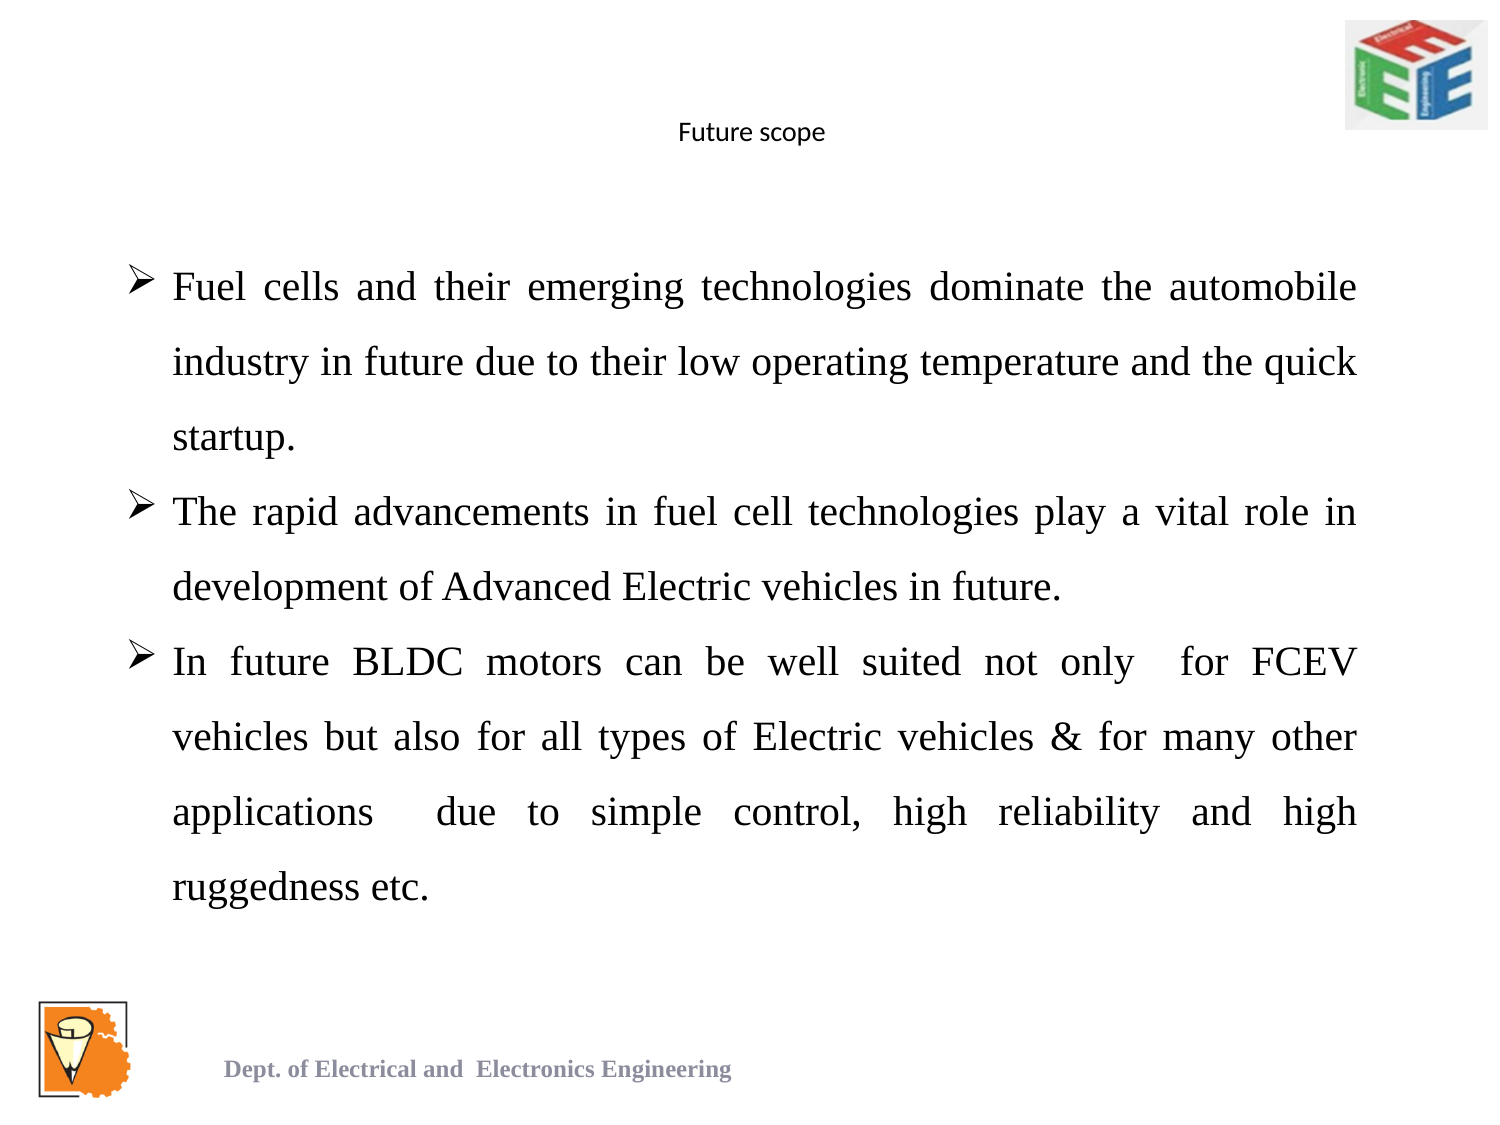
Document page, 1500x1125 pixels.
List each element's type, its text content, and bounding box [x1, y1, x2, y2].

text_box Fuel cells and their emerging technologies dominate the automobile industry in future due to their low operating temperature and the quick startup. The rapid advancements in fuel cell technologies play a vital role in development of Advanced Electric vehicles in future. In future BLDC motors can be well suited not only for FCEV vehicles but also for all types of Electric vehicles & for many other applications due to simple control, high reliability and high ruggedness etc. [110, 226, 1374, 969]
title Future scope [66, 70, 1417, 189]
footer Dept. of Electrical and Electronics Engineering [174, 1037, 788, 1098]
picture [1345, 20, 1489, 130]
picture [37, 999, 133, 1101]
